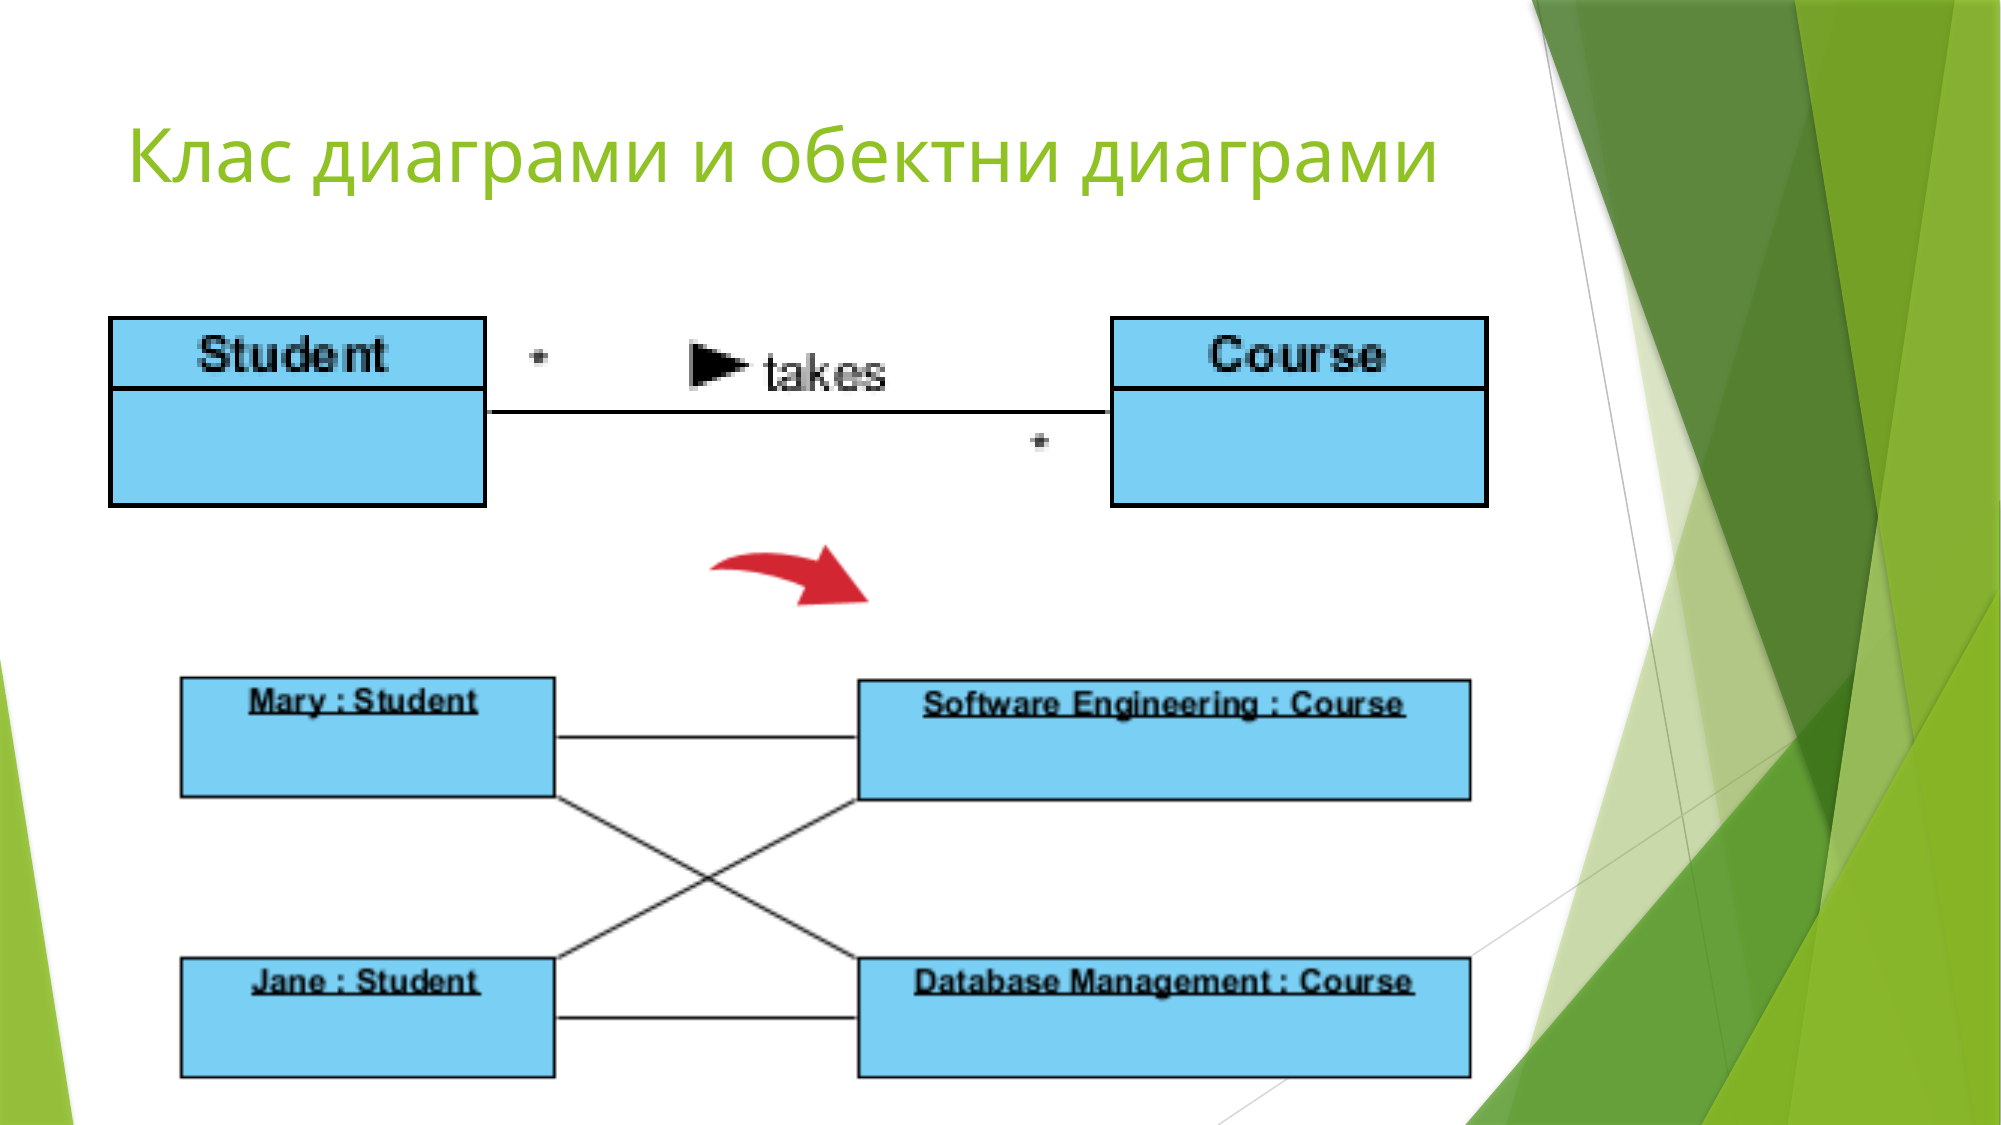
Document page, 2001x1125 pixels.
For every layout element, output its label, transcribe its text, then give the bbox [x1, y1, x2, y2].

picture [157, 668, 1488, 1102]
picture [89, 259, 1522, 647]
title Клас диаграми и обектни диаграми [111, 99, 1522, 259]
